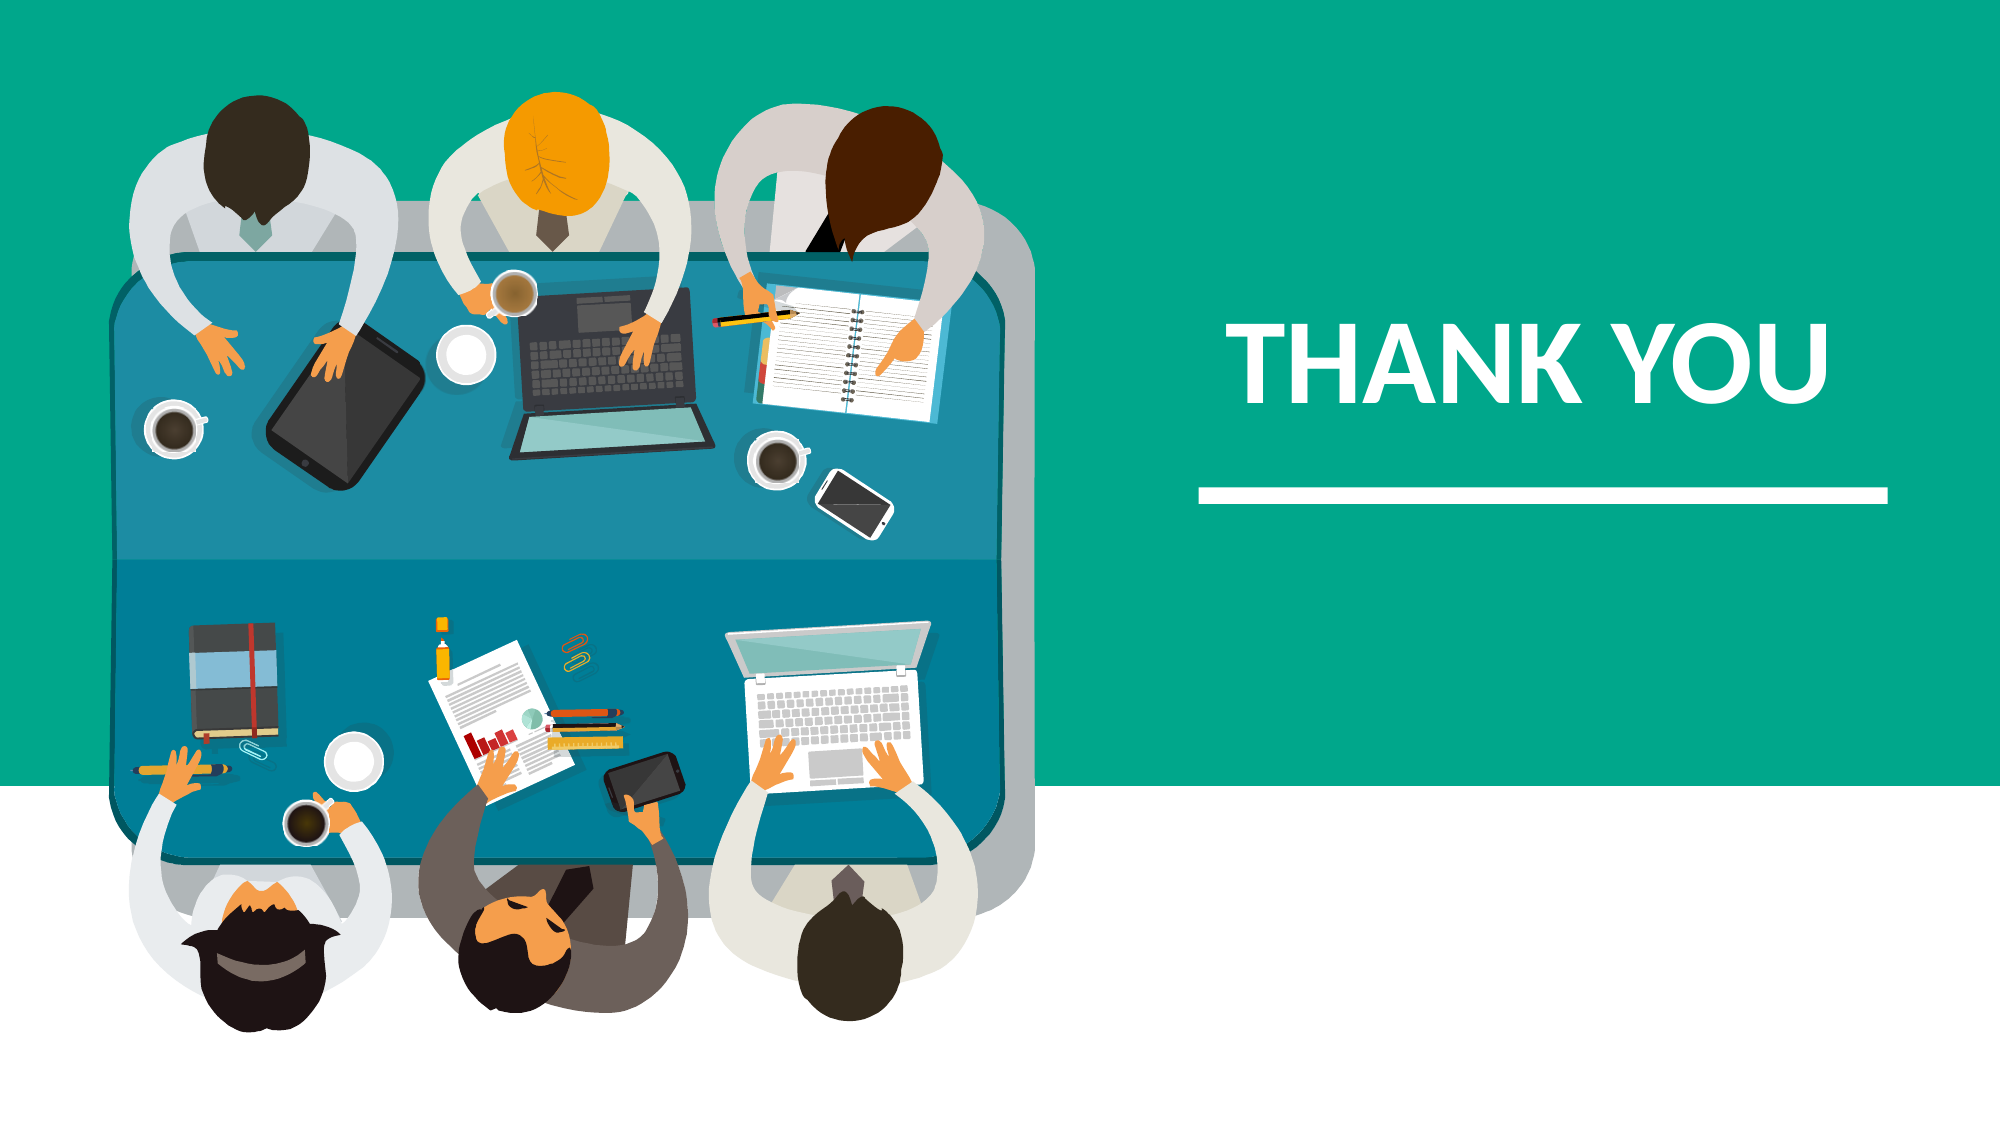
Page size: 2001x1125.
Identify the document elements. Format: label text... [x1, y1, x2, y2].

text_box THANK YOU [1210, 273, 1876, 435]
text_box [108, 91, 1035, 1033]
text_box [1198, 486, 1889, 505]
